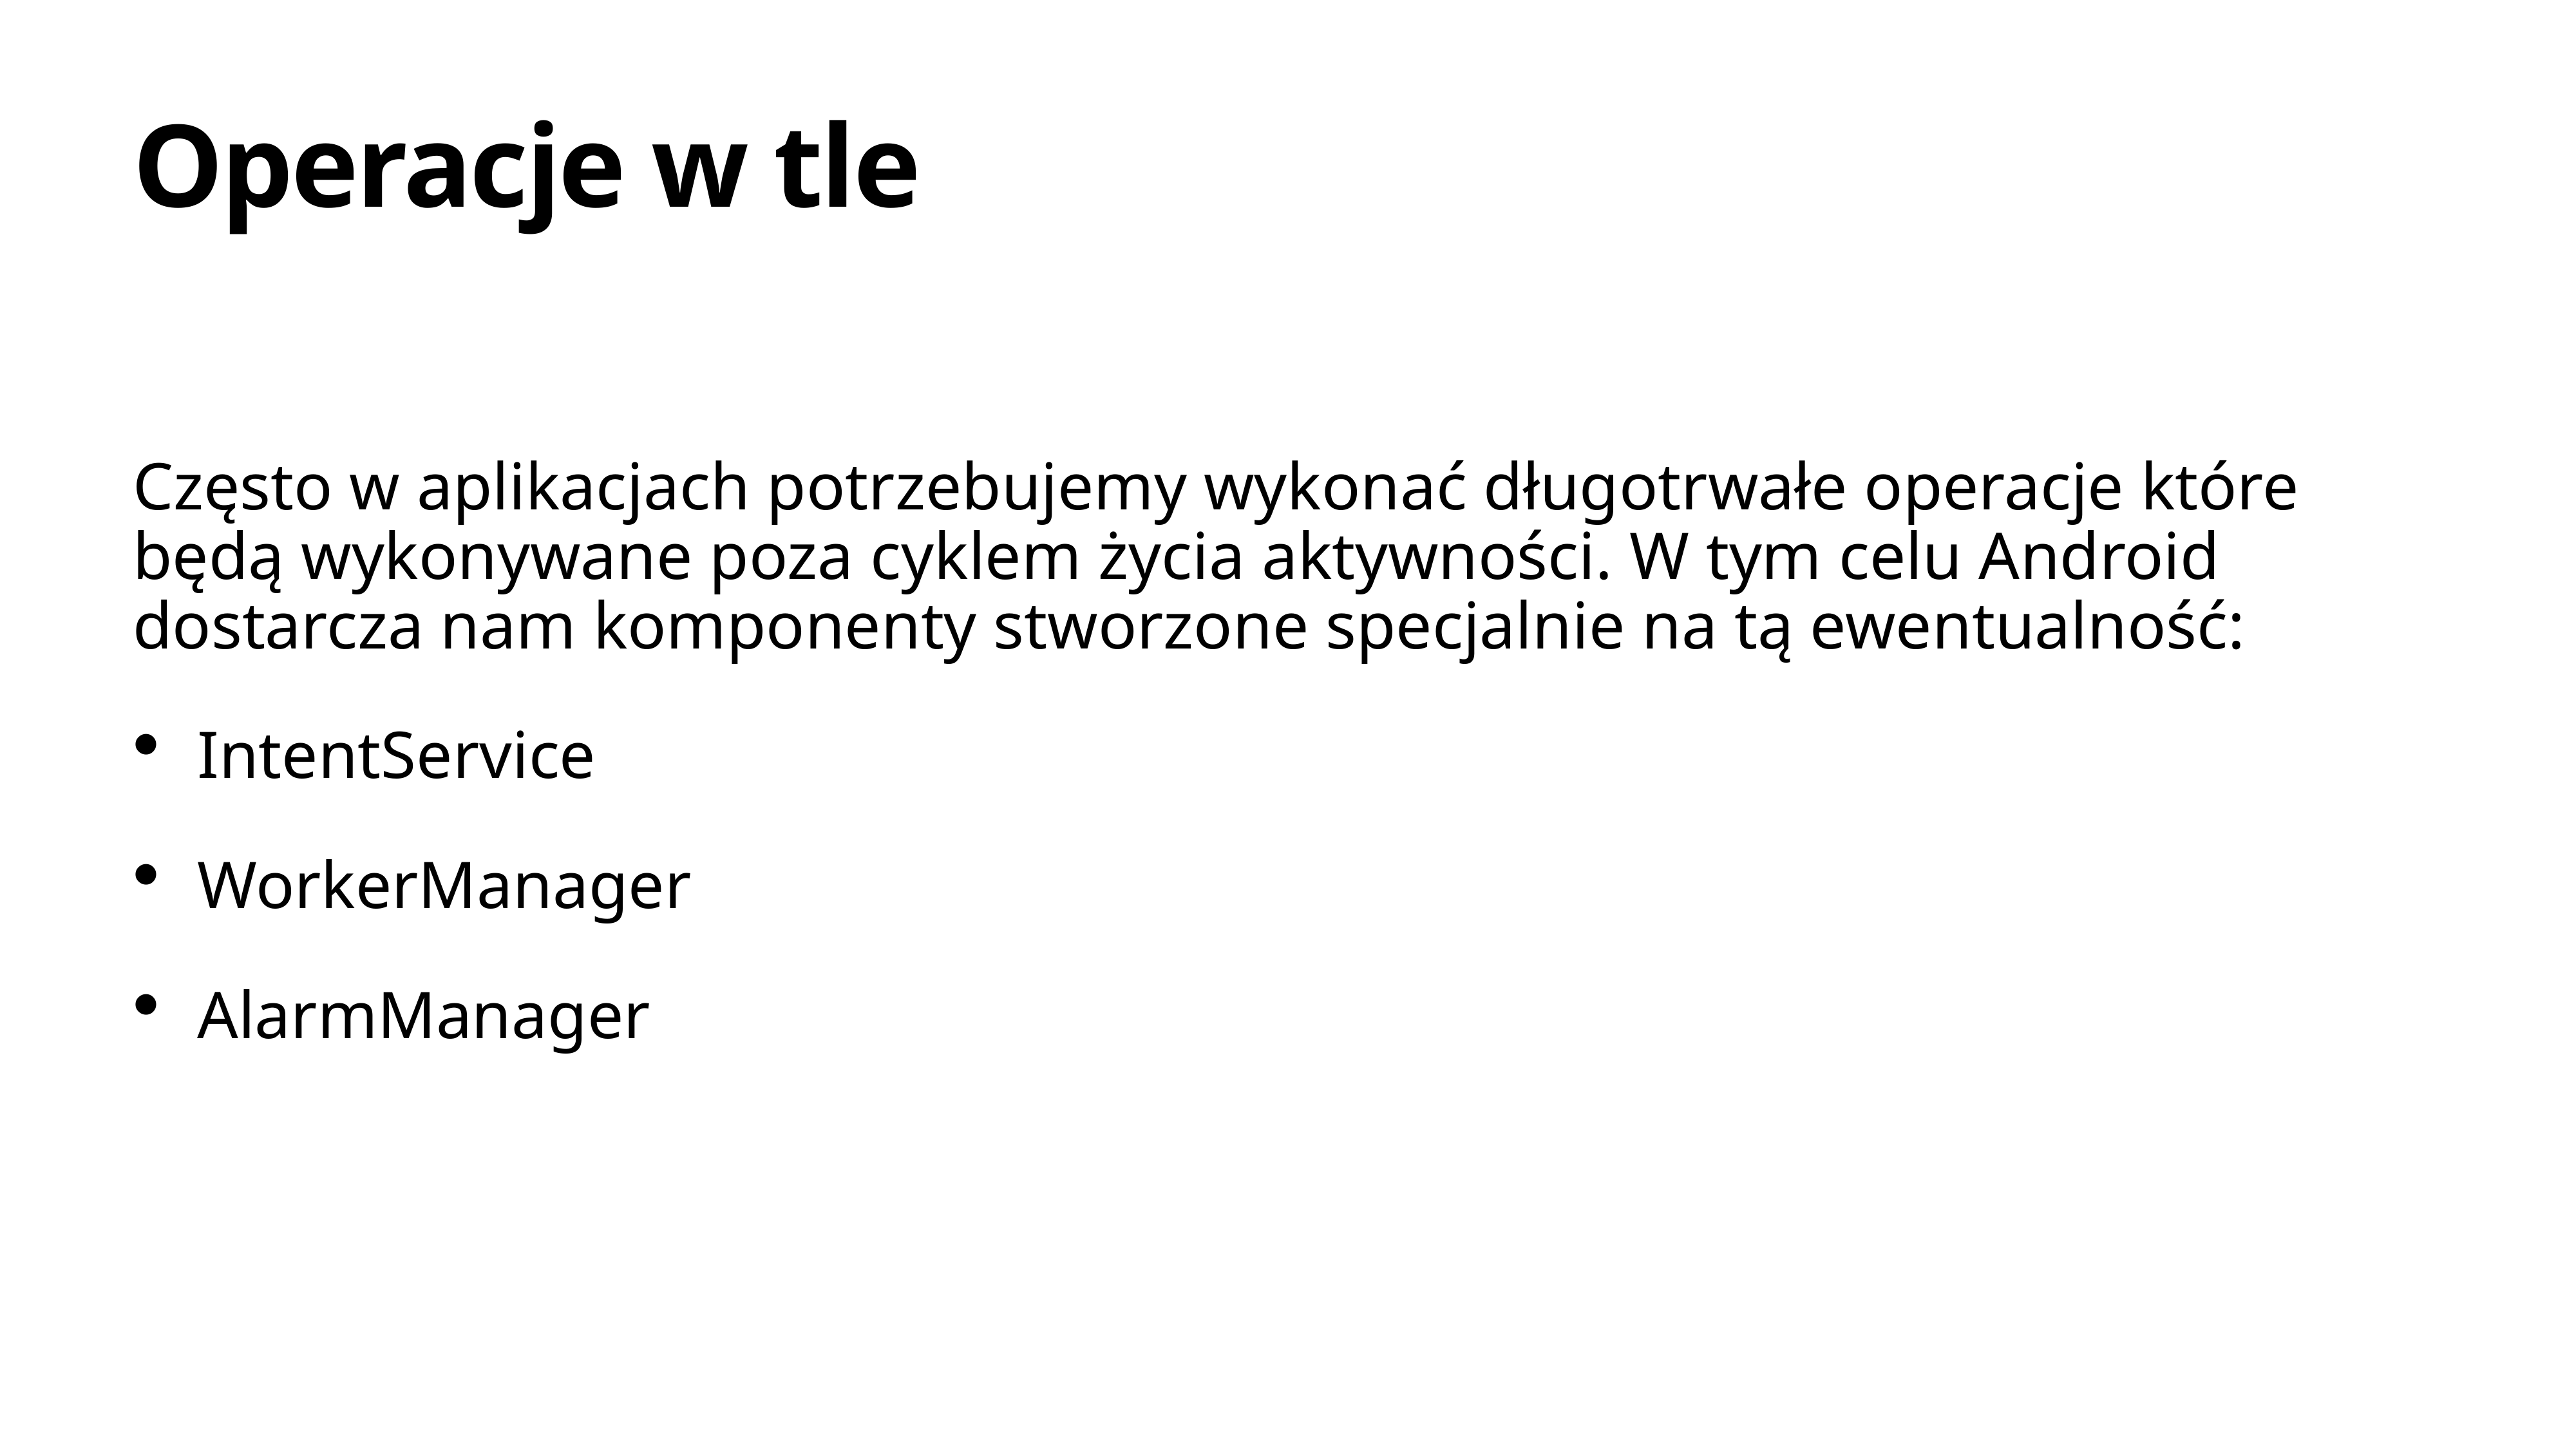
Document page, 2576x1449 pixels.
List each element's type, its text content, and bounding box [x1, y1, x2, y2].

title Operacje w tle [127, 113, 2449, 266]
list Często w aplikacjach potrzebujemy wykonać długotrwałe operacje które będą wykonywane poza cyklem życia aktywności. W tym celu Android dostarcza nam komponenty stworzone specjalnie na tą ewentualność: IntentService WorkerManager AlarmManager [127, 448, 2449, 1321]
